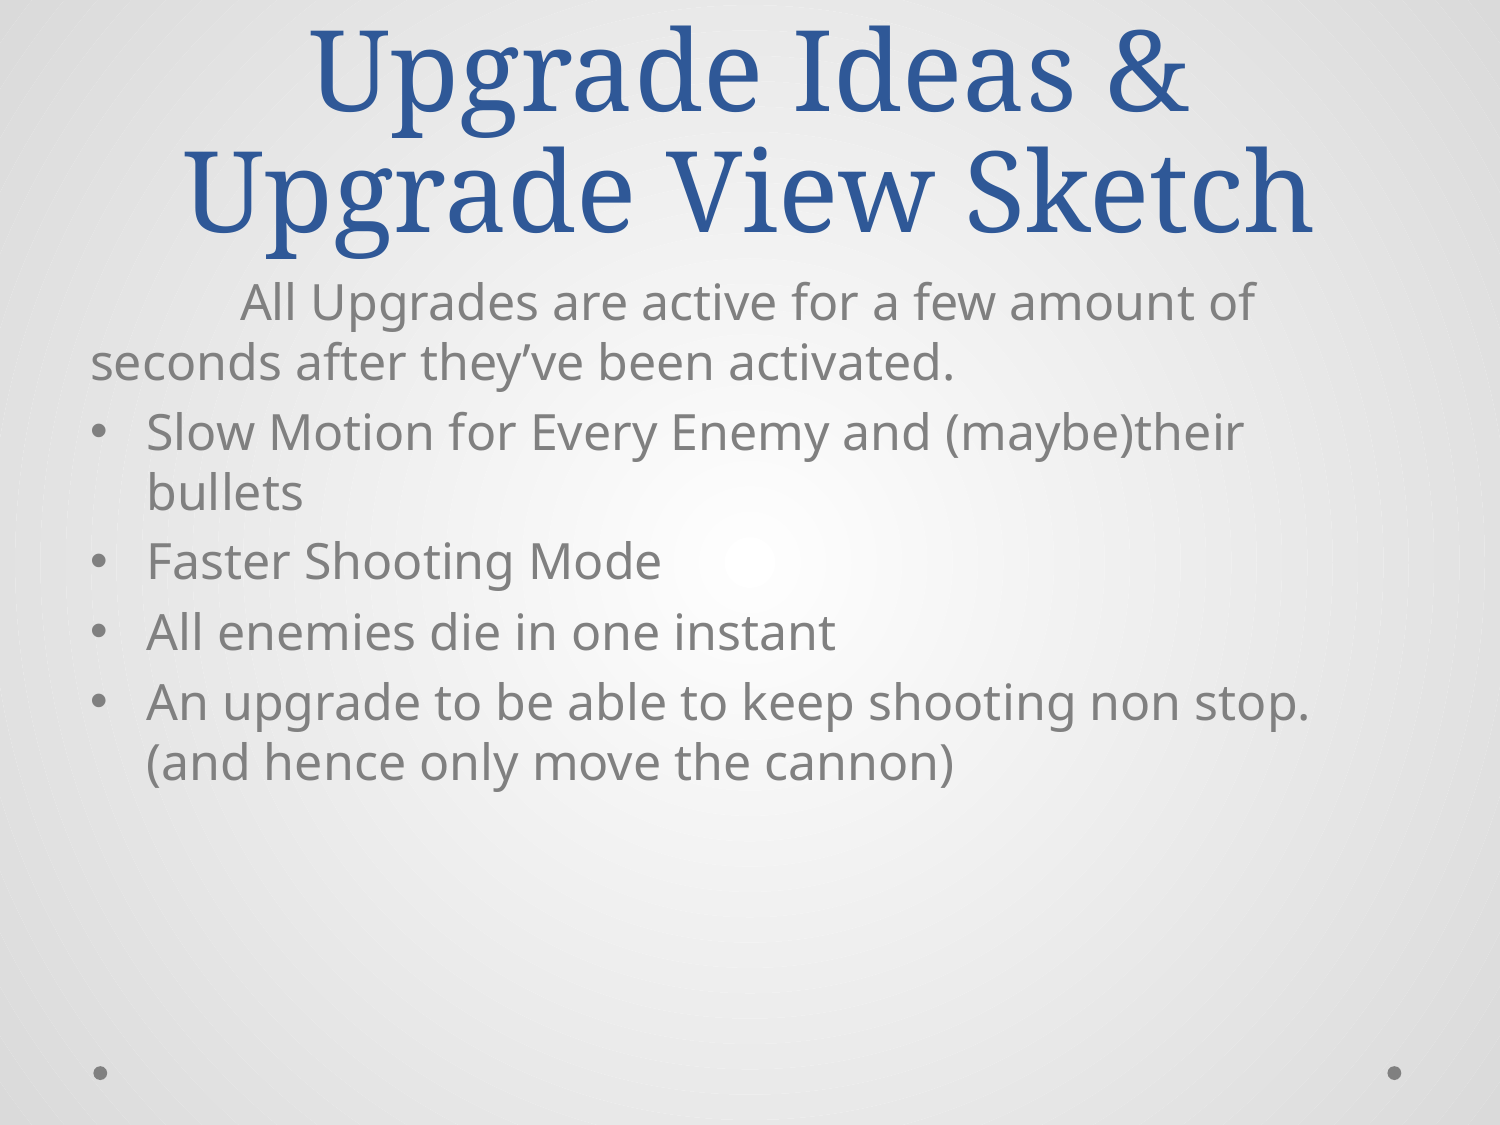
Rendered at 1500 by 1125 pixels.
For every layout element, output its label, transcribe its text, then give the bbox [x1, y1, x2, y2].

title Upgrade Ideas & Upgrade View Sketch [75, 0, 1425, 262]
list All Upgrades are active for a few amount of seconds after they’ve been activated. Slow Motion for Every Enemy and (maybe)their bullets Faster Shooting Mode All enemies die in one instant An upgrade to be able to keep shooting non stop.(and hence only move the cannon) [75, 262, 1425, 1005]
